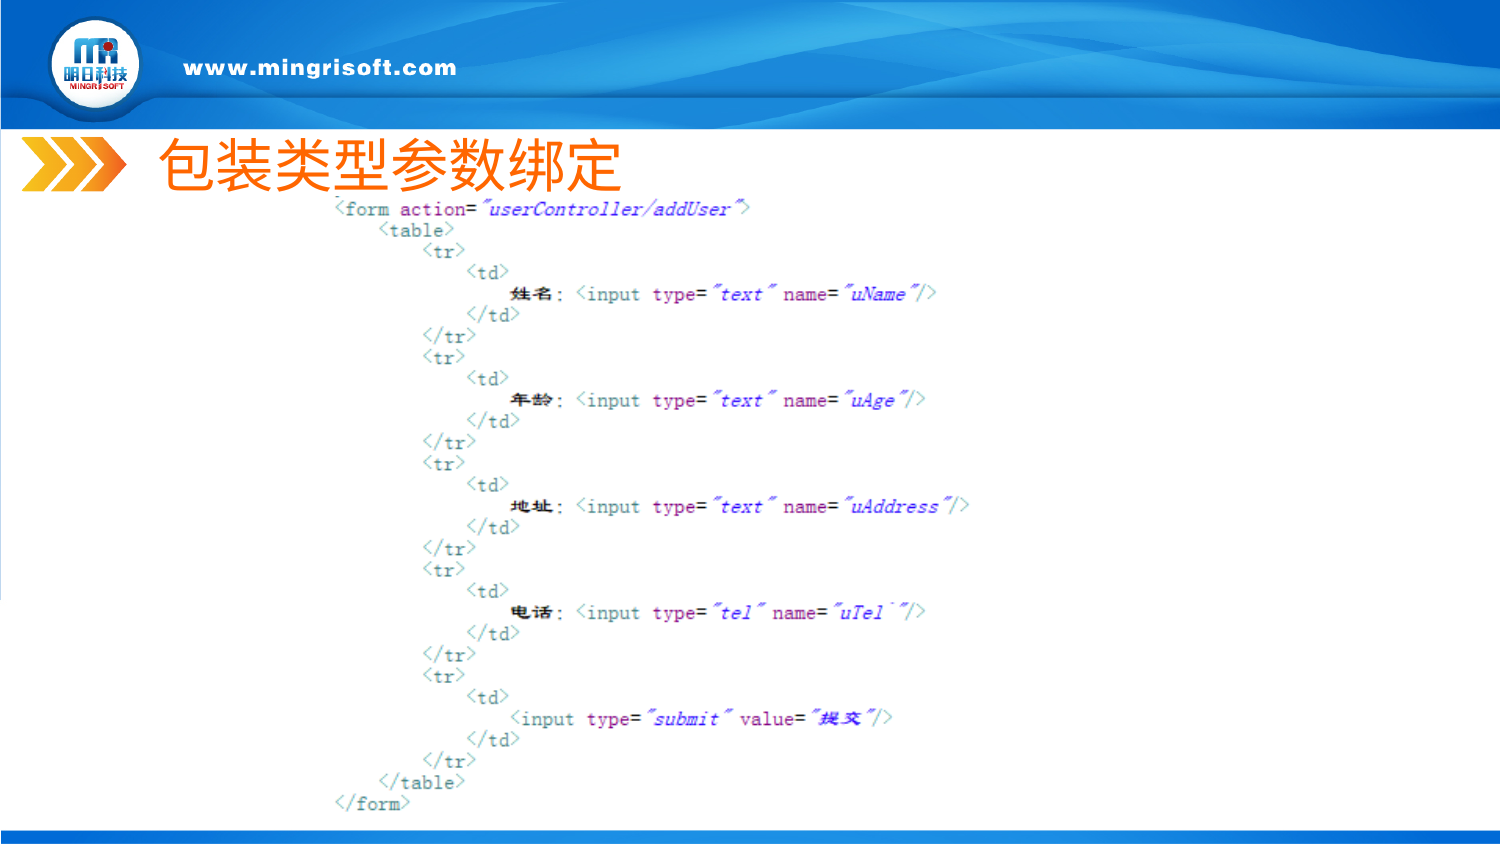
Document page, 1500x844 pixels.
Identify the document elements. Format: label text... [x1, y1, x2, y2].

text_box 包装类型参数绑定 [146, 105, 1090, 223]
picture [0, 0, 1500, 844]
